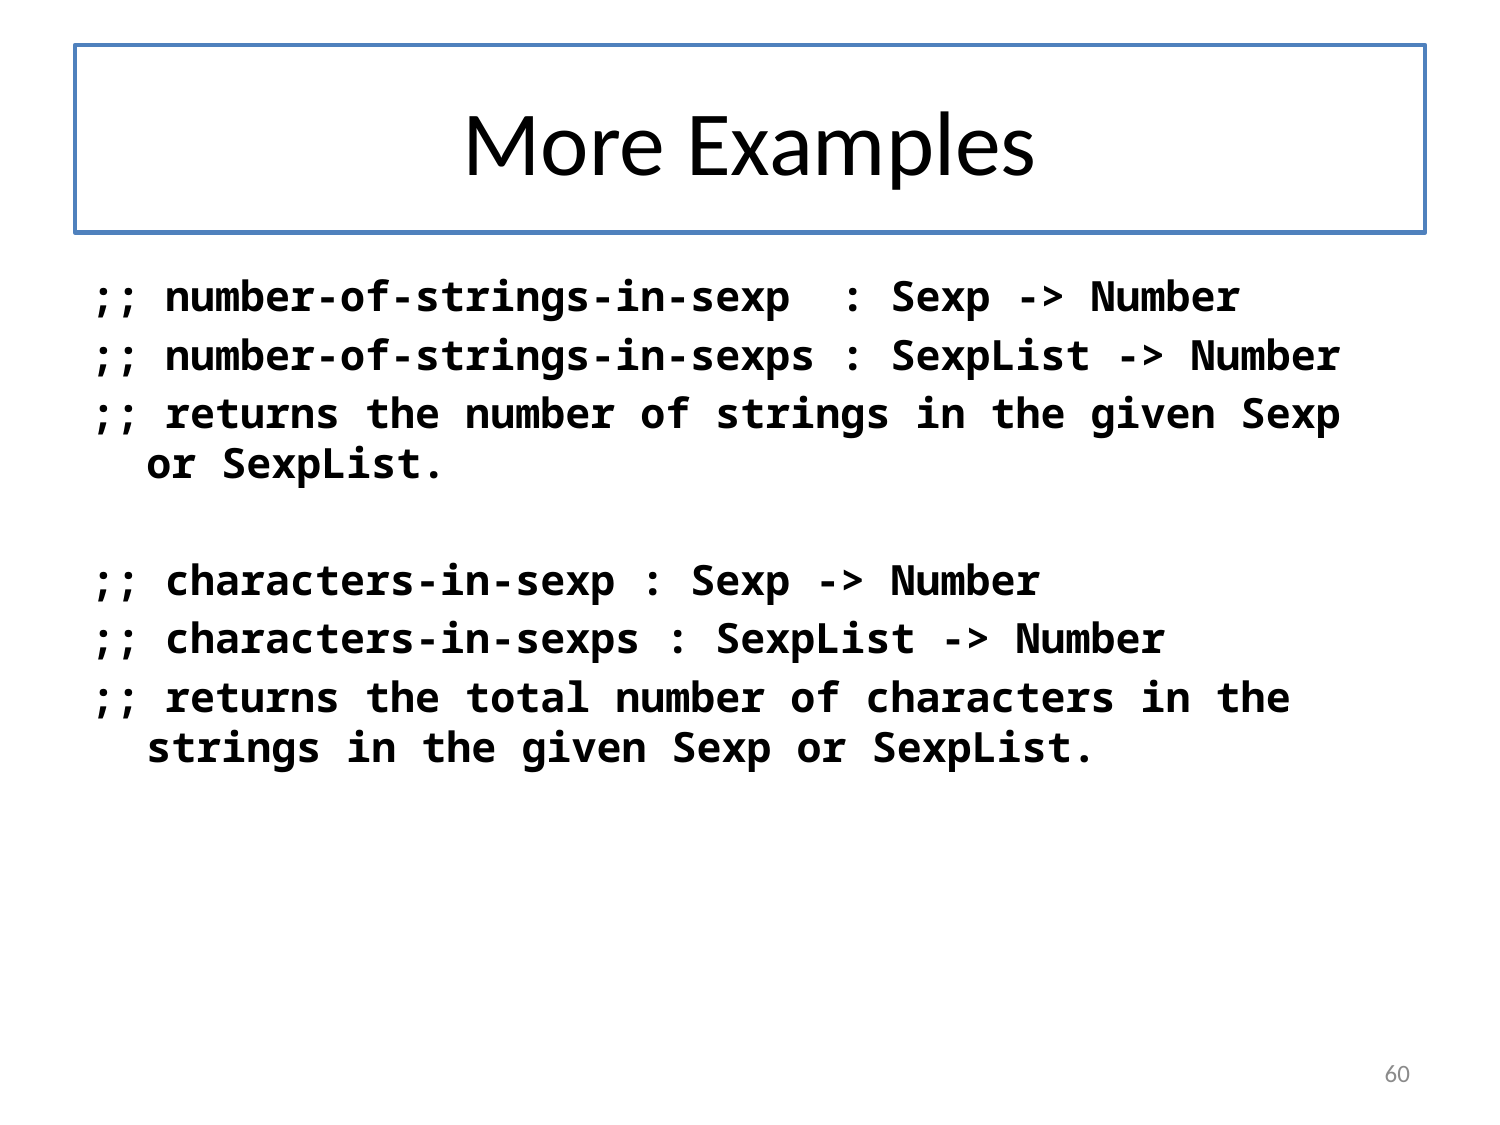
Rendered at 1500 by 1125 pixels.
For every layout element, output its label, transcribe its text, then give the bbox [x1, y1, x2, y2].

title More Examples [73, 43, 1427, 235]
slide_number 60 [1074, 1042, 1425, 1103]
list ;; number-of-strings-in-sexp : Sexp -> Number ;; number-of-strings-in-sexps : SexpList -> Number ;; returns the number of strings in the given Sexp or SexpList. ;; characters-in-sexp : Sexp -> Number ;; characters-in-sexps : SexpList -> Number ;; returns the total number of characters in the strings in the given Sexp or SexpList. [75, 262, 1425, 1005]
